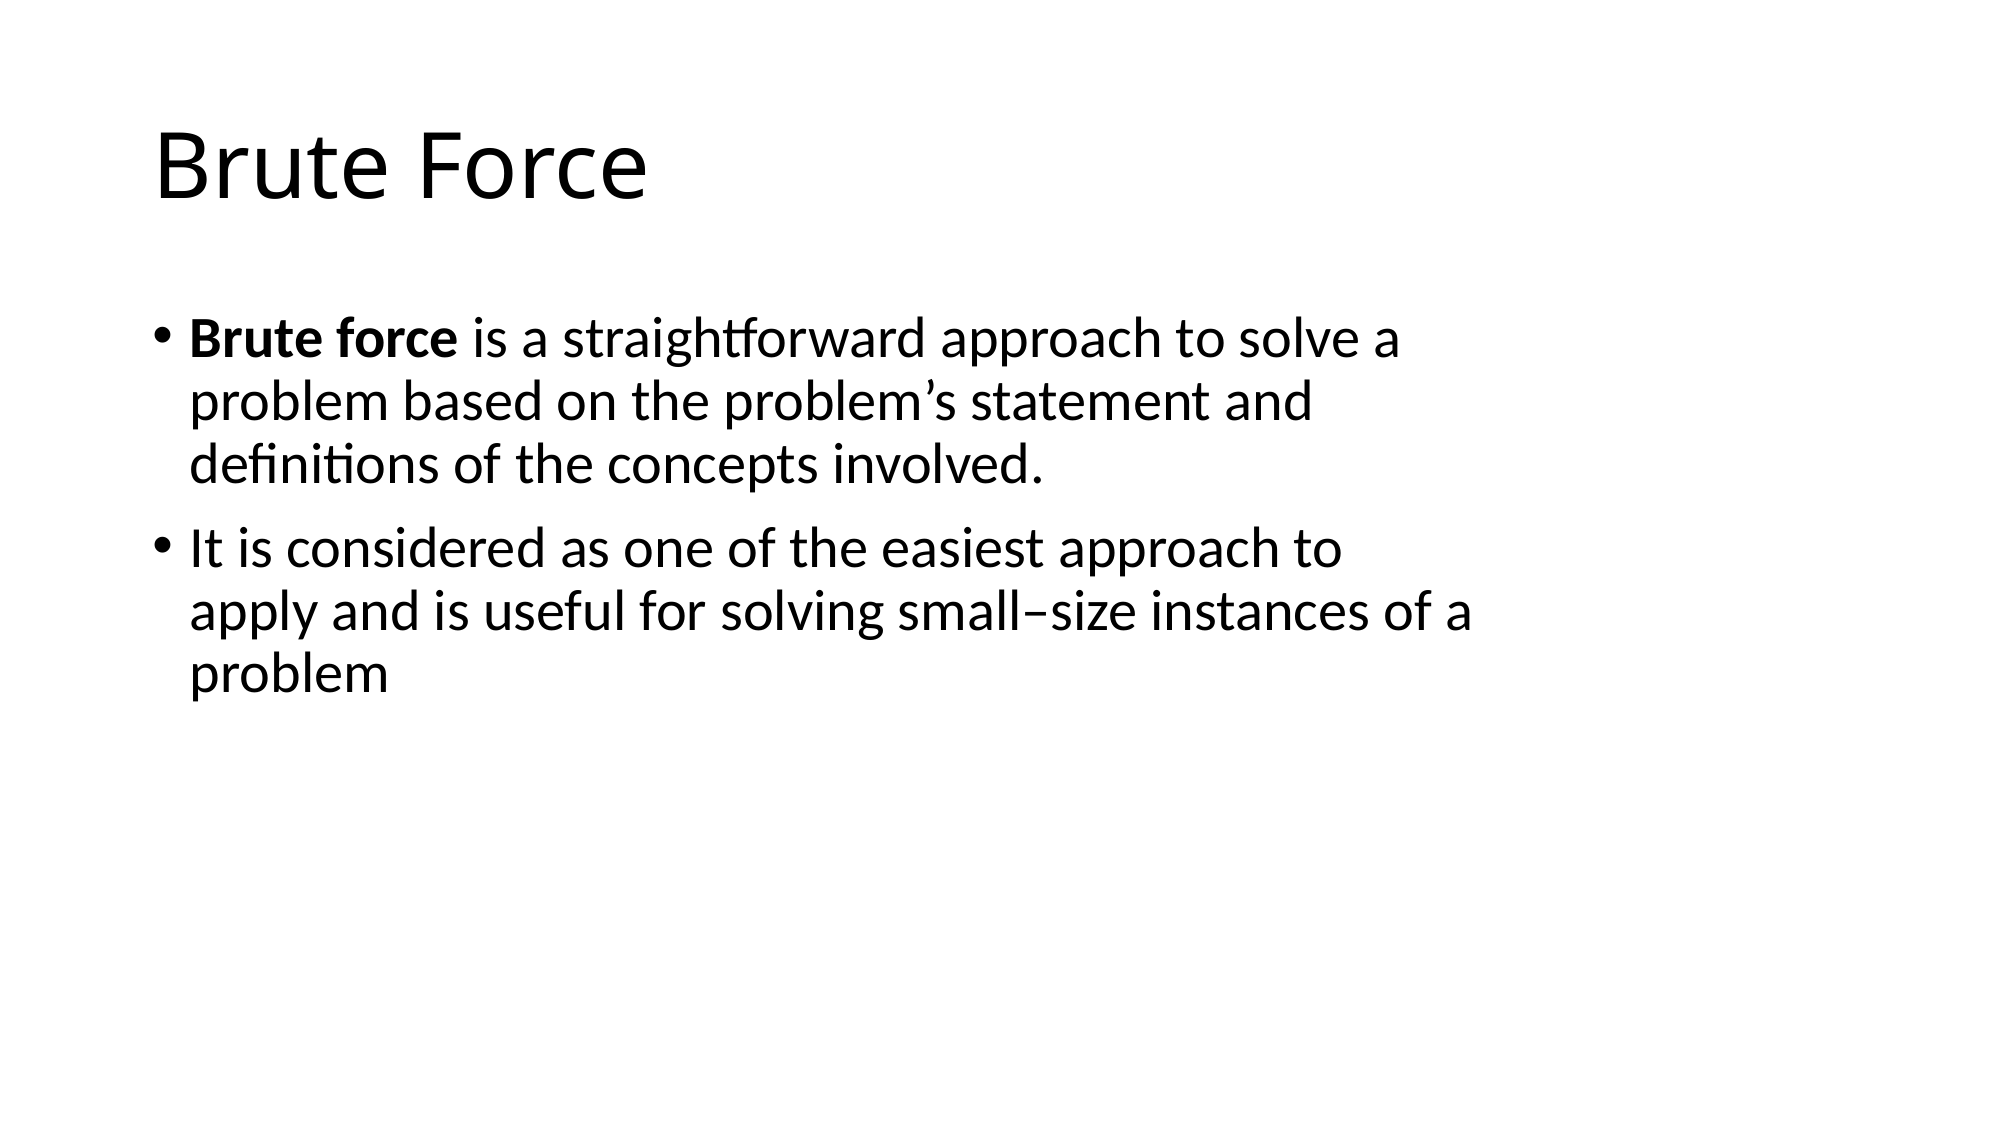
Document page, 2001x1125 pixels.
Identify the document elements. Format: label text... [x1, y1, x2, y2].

title Brute Force [137, 59, 1863, 278]
list Brute force is a straightforward approach to solve a problem based on the problem’s statement and definitions of the concepts involved. It is considered as one of the easiest approach to apply and is useful for solving small–size instances of a problem [137, 299, 1498, 1014]
